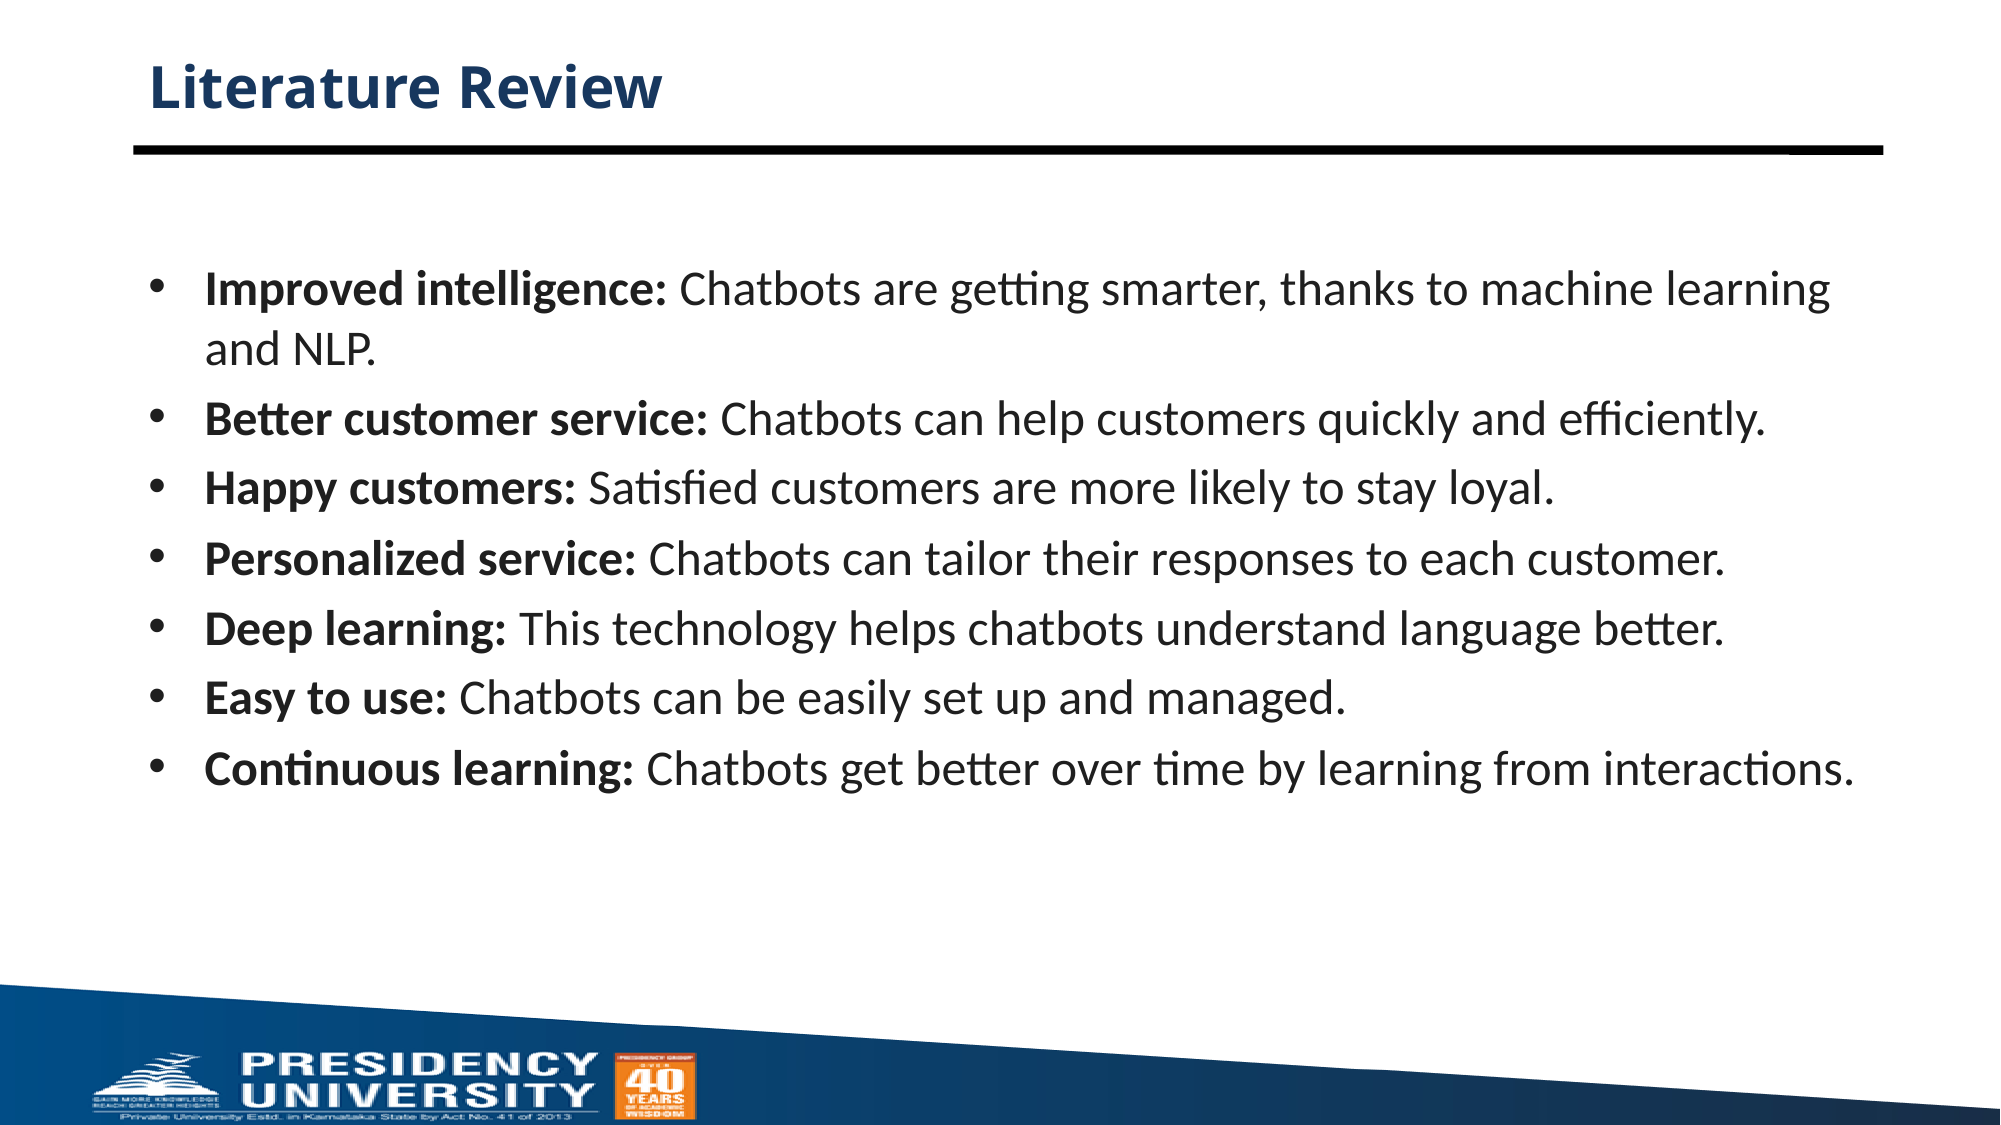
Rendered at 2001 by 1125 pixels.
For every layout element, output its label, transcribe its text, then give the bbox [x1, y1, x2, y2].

list Improved intelligence: Chatbots are getting smarter, thanks to machine learning and NLP. Better customer service: Chatbots can help customers quickly and efficiently. Happy customers: Satisfied customers are more likely to stay loyal. Personalized service: Chatbots can tailor their responses to each customer. Deep learning: This technology helps chatbots understand language better. Easy to use: Chatbots can be easily set up and managed. Continuous learning: Chatbots get better over time by learning from interactions. [133, 187, 1884, 1000]
picture [0, 982, 2000, 1125]
title Literature Review [133, 45, 1884, 125]
